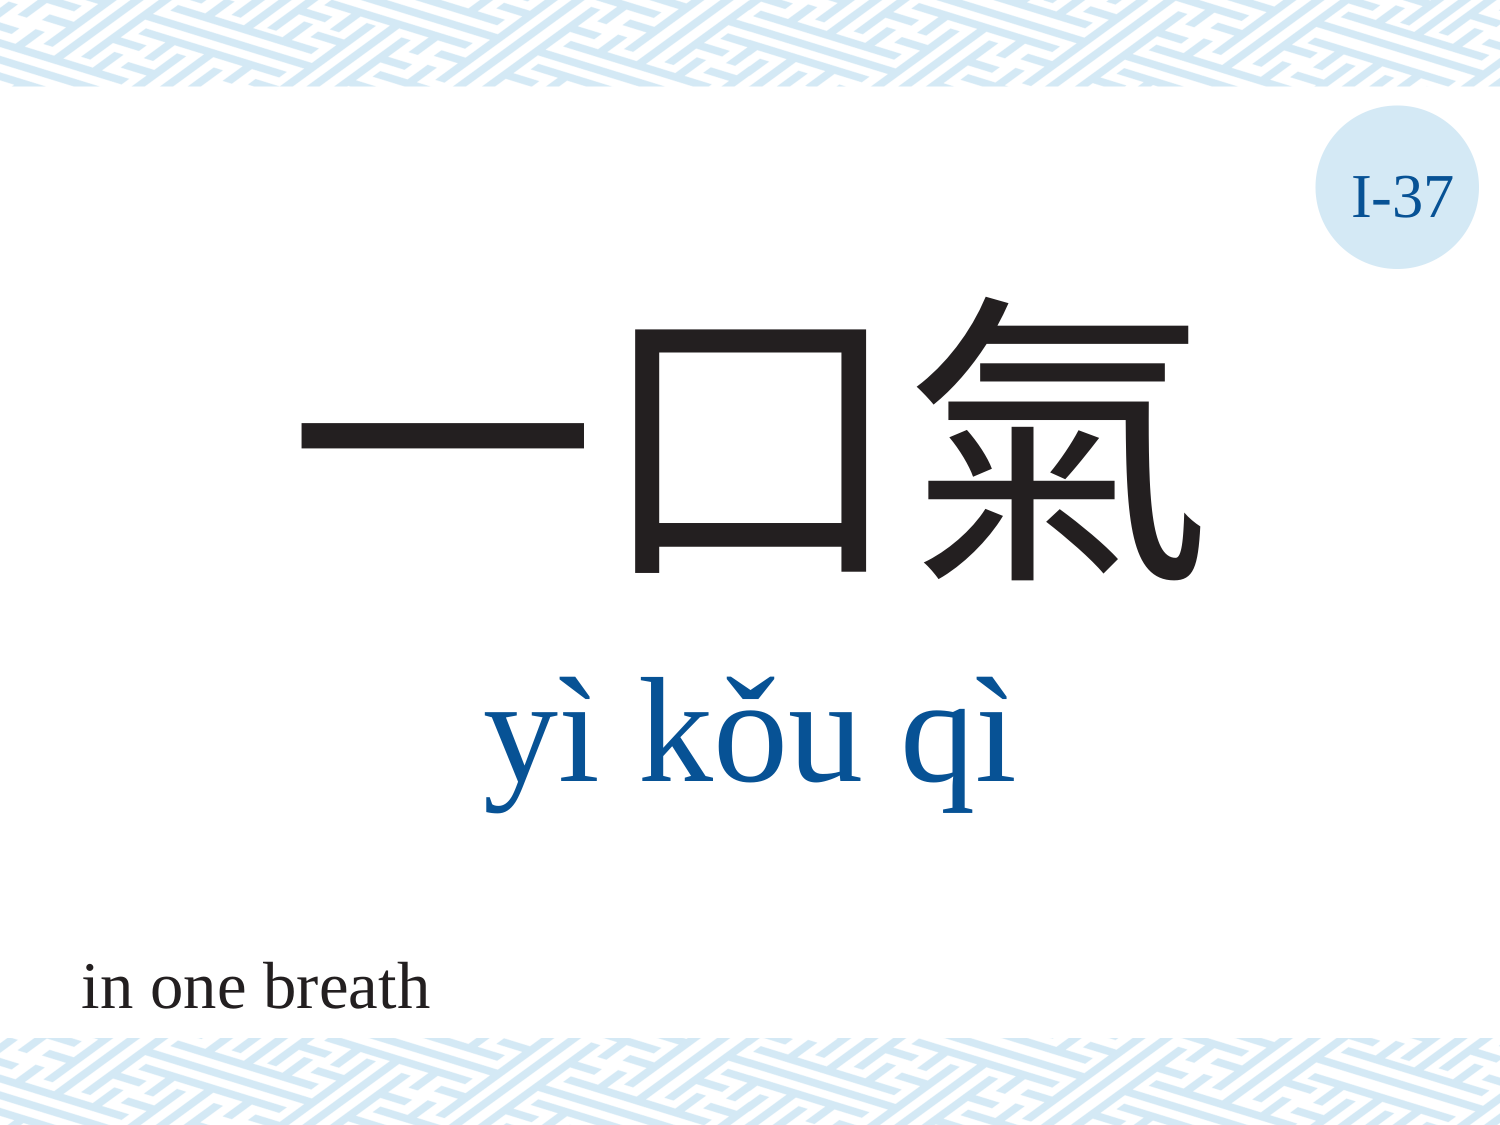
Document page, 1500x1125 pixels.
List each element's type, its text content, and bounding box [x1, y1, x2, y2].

text_box in one breath [79, 942, 432, 1023]
picture [0, 0, 1500, 1125]
text_box I-37 一口氣 yì kǒu qì [285, 154, 1456, 812]
